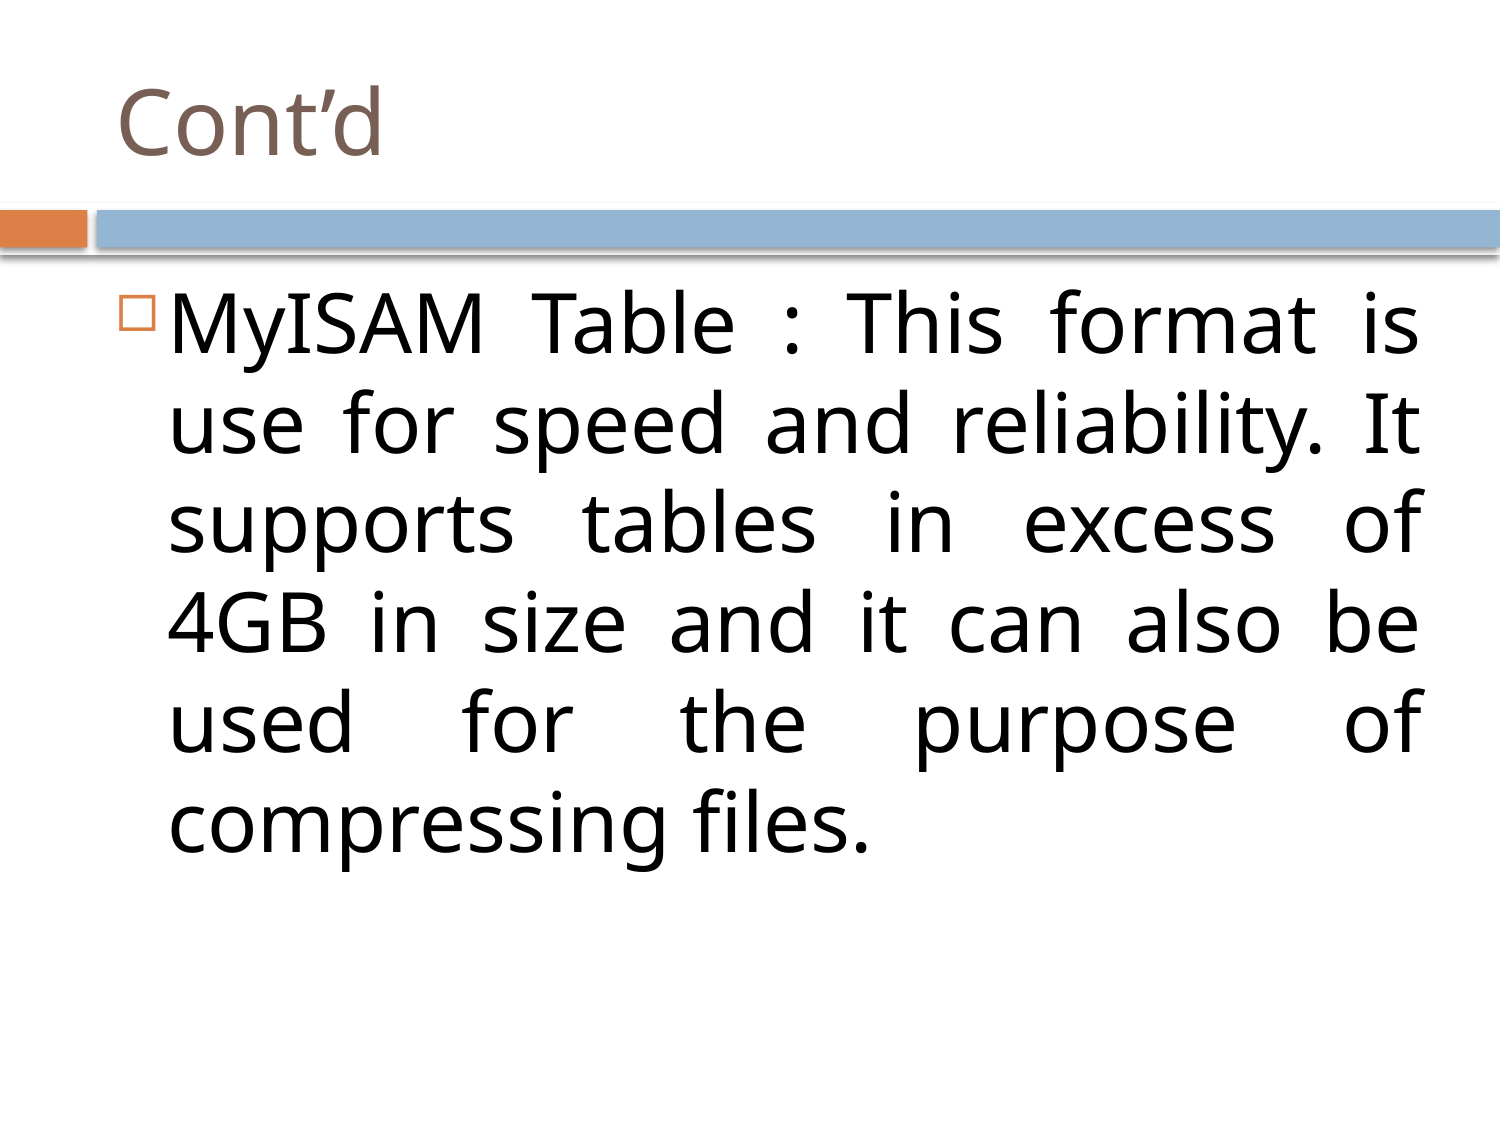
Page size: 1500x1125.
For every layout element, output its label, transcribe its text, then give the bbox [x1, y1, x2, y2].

list MyISAM Table : This format is use for speed and reliability. It supports tables in excess of 4GB in size and it can also be used for the purpose of compressing files. [100, 262, 1438, 1000]
title Cont’d [100, 37, 1438, 200]
